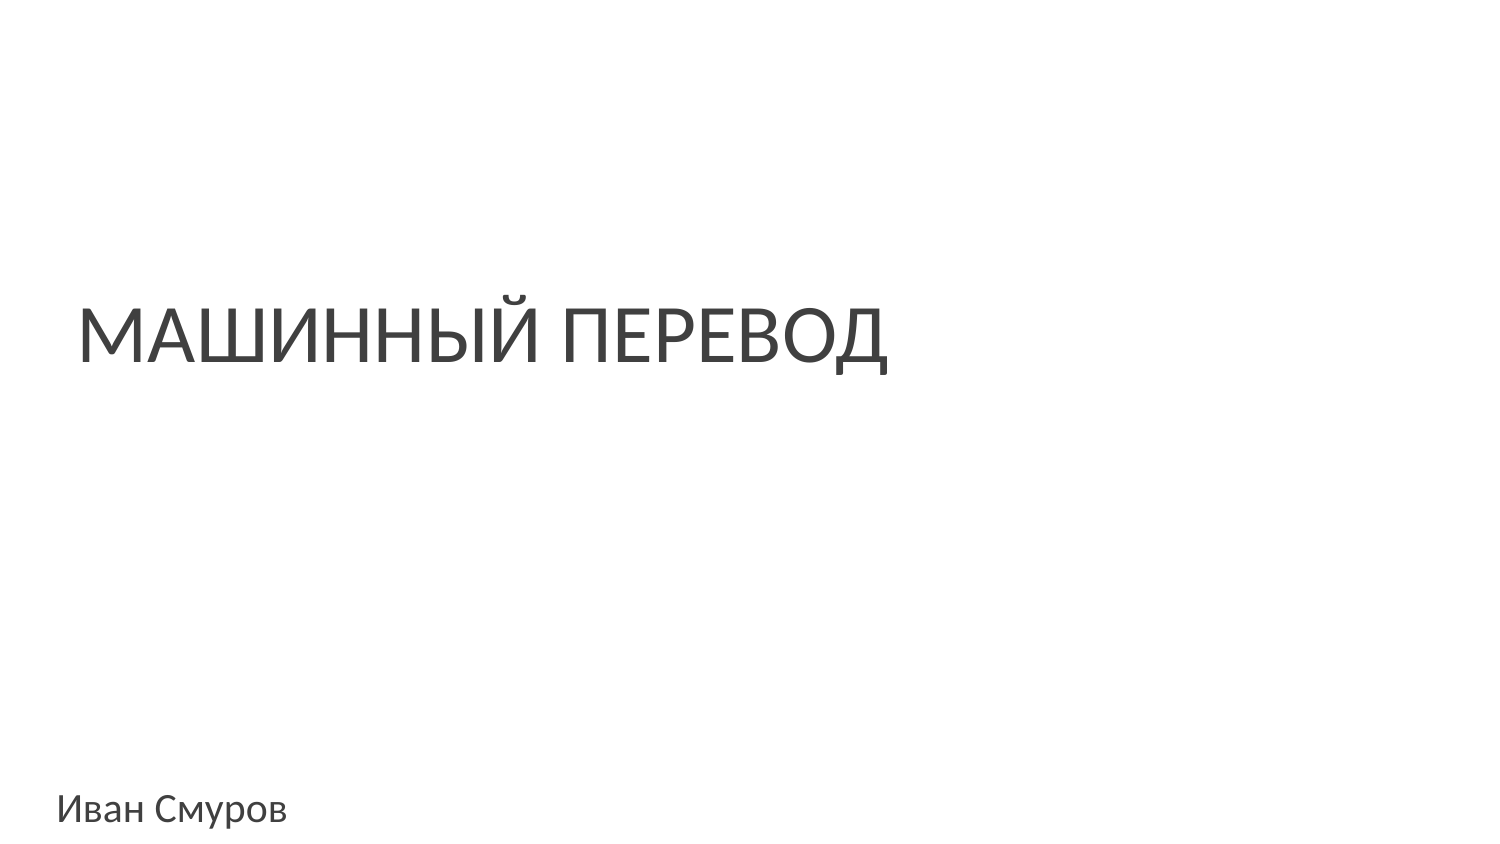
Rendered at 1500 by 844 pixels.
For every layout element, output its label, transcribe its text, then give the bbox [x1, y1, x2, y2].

title Машинный перевод [76, 133, 1496, 511]
text_box Иван Смуров [0, 783, 802, 844]
